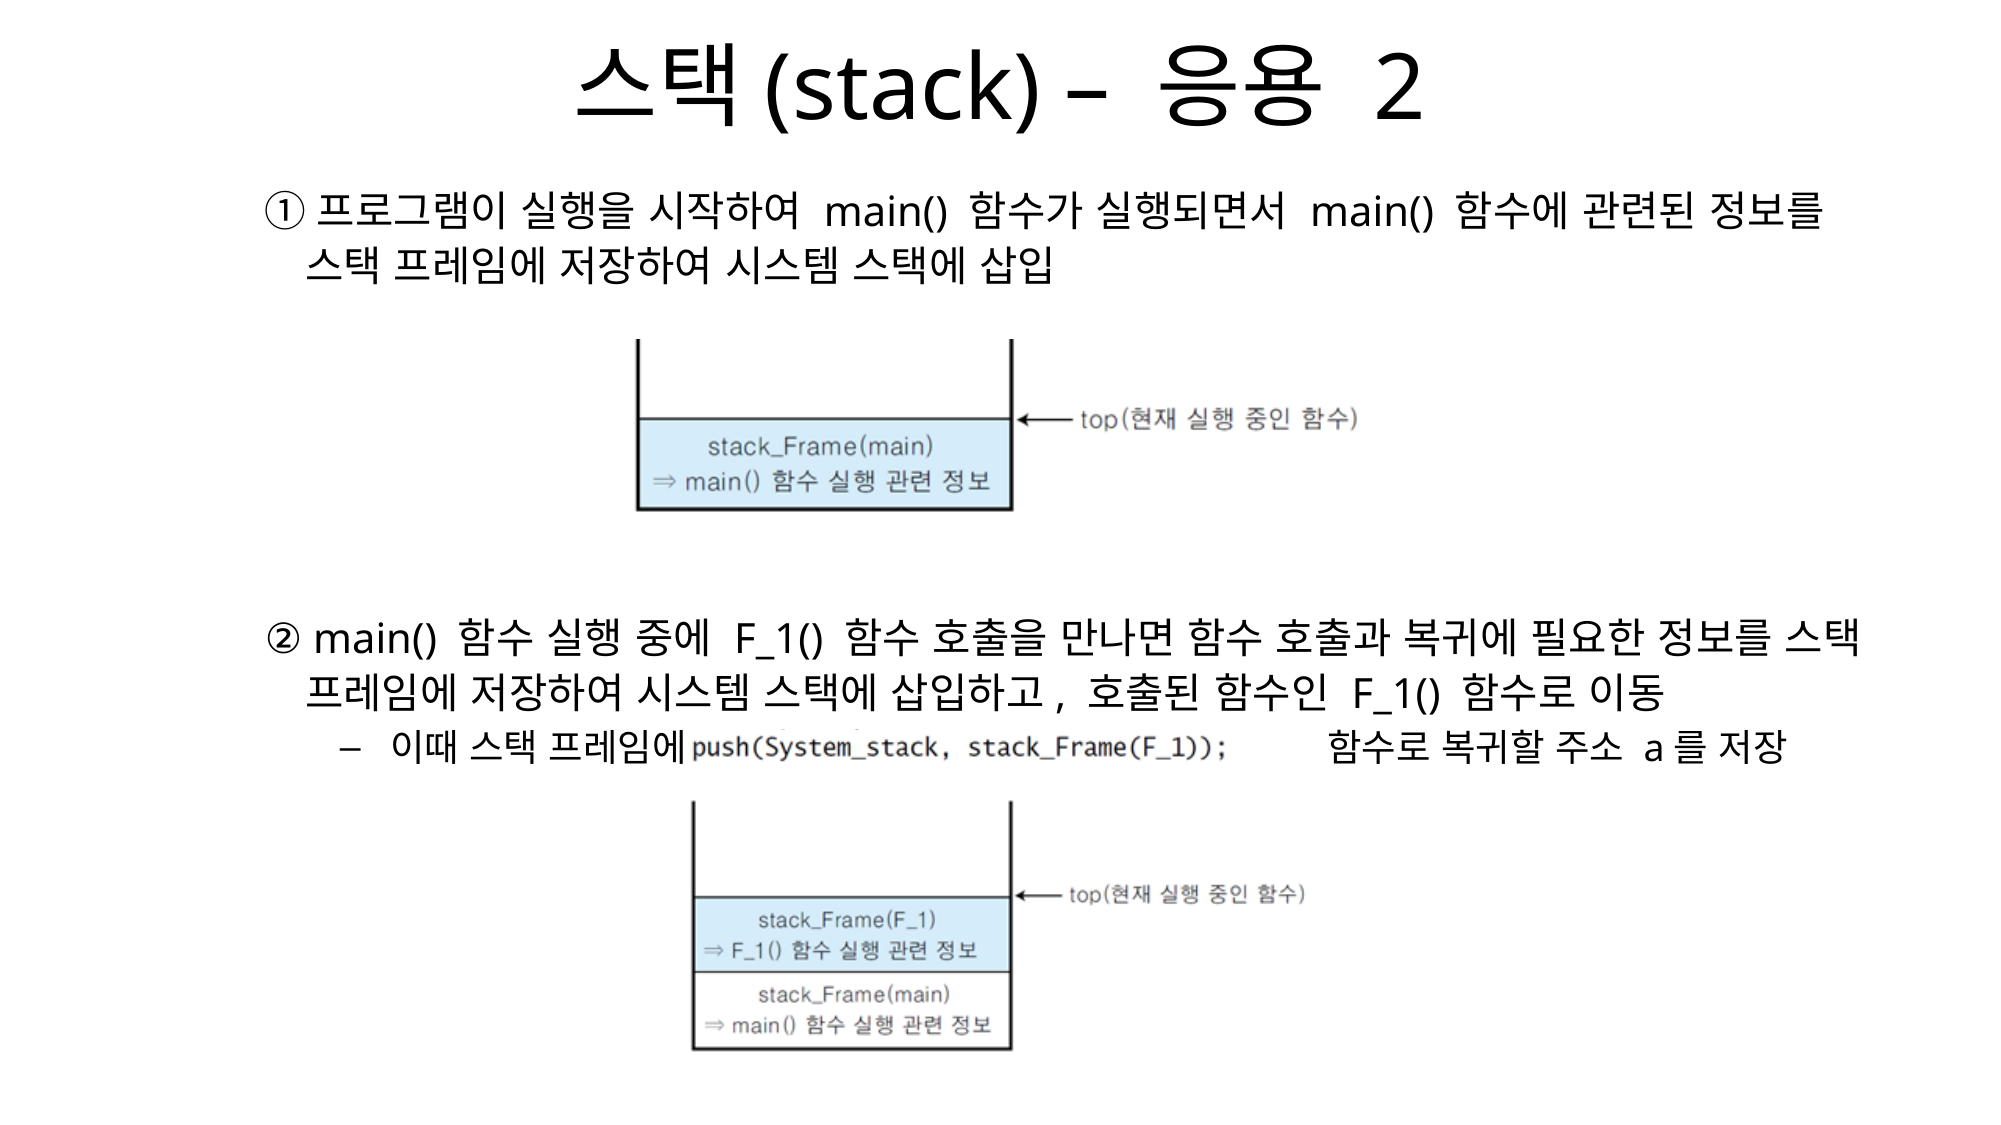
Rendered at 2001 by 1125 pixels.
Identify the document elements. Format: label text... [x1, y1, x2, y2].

picture [684, 730, 1316, 1064]
picture [629, 339, 1371, 530]
list ①프로그램이 실행을 시작하여 main() 함수가 실행되면서 main() 함수에 관련된 정보를 스택 프레임에 저장하여 시스템 스택에 삽입 ② main() 함수 실행 중에 F_1() 함수 호출을 만나면 함수 호출과 복귀에 필요한 정보를 스택 프레임에 저장하여 시스템 스택에 삽입하고, 호출된 함수인 F_1() 함수로 이동 이때 스택 프레임에는 호출된 함수의 수행이 끝나고 main() 함수로 복귀할 주소 a를 저장 [99, 172, 1900, 1024]
title 스택(stack) – 응용 2 [99, 19, 1900, 147]
